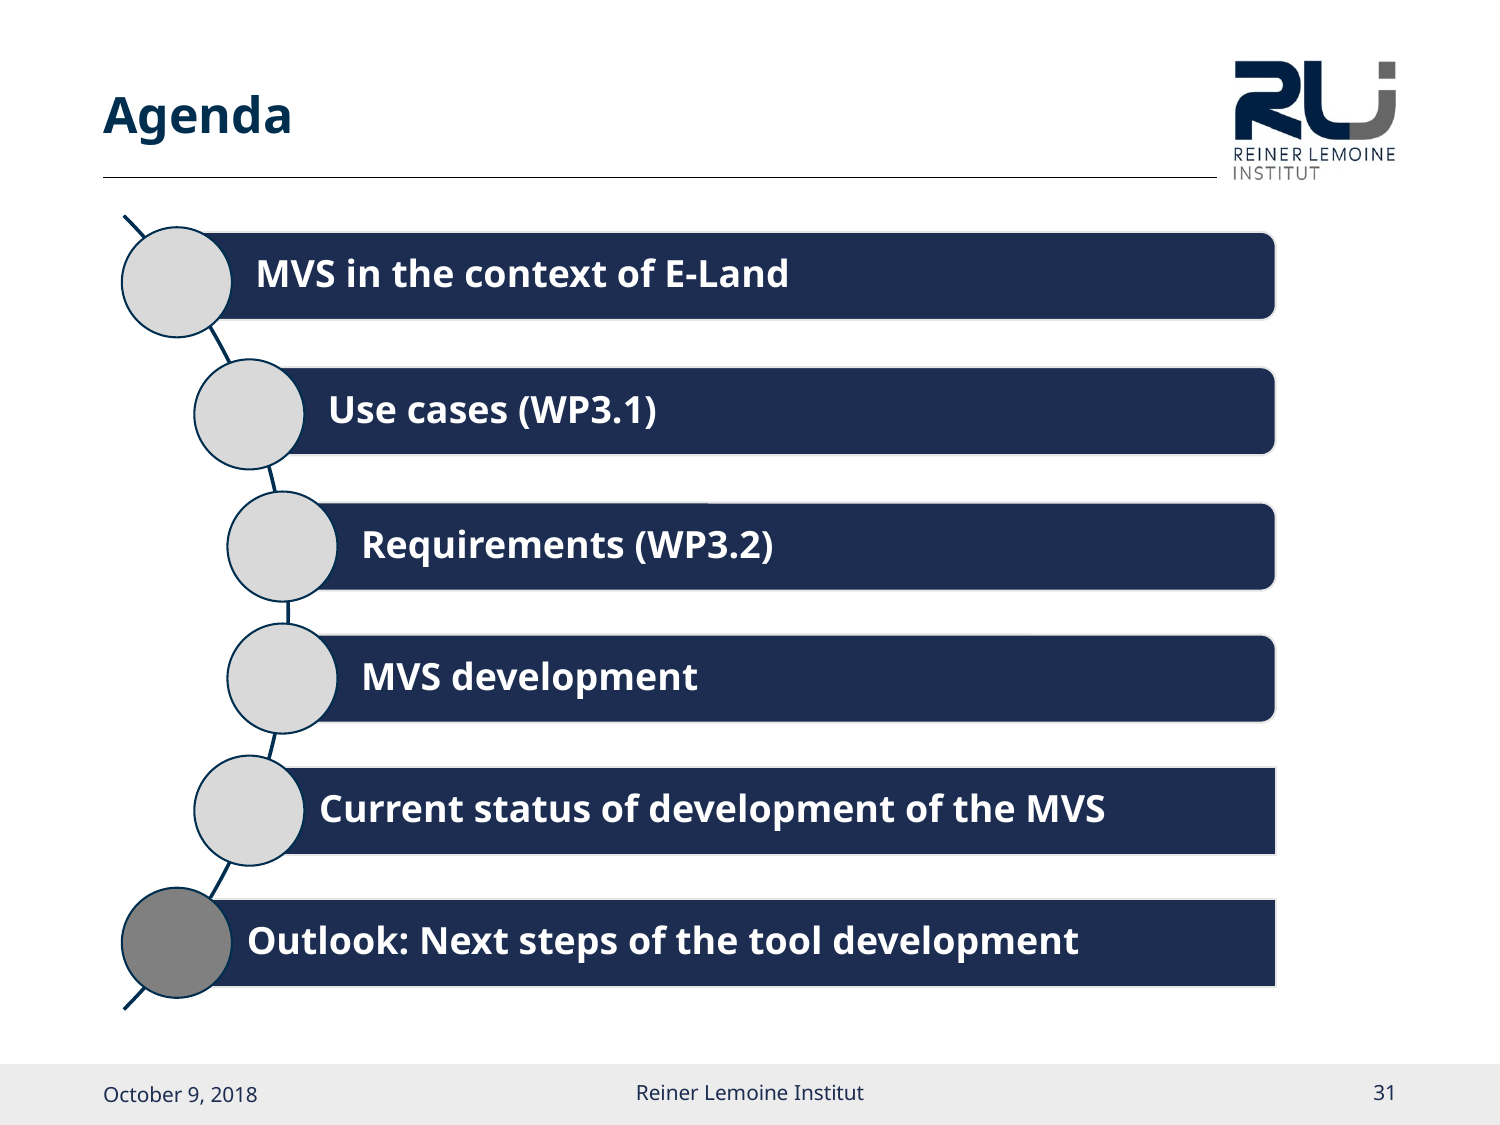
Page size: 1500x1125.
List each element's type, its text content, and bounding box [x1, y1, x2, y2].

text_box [109, 194, 1288, 1031]
picture [1233, 175, 1397, 181]
footer Reiner Lemoine Institut [496, 1064, 1004, 1124]
slide_number 30 [1059, 1064, 1397, 1124]
title Agenda [103, 60, 1400, 175]
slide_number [103, 1064, 441, 1124]
